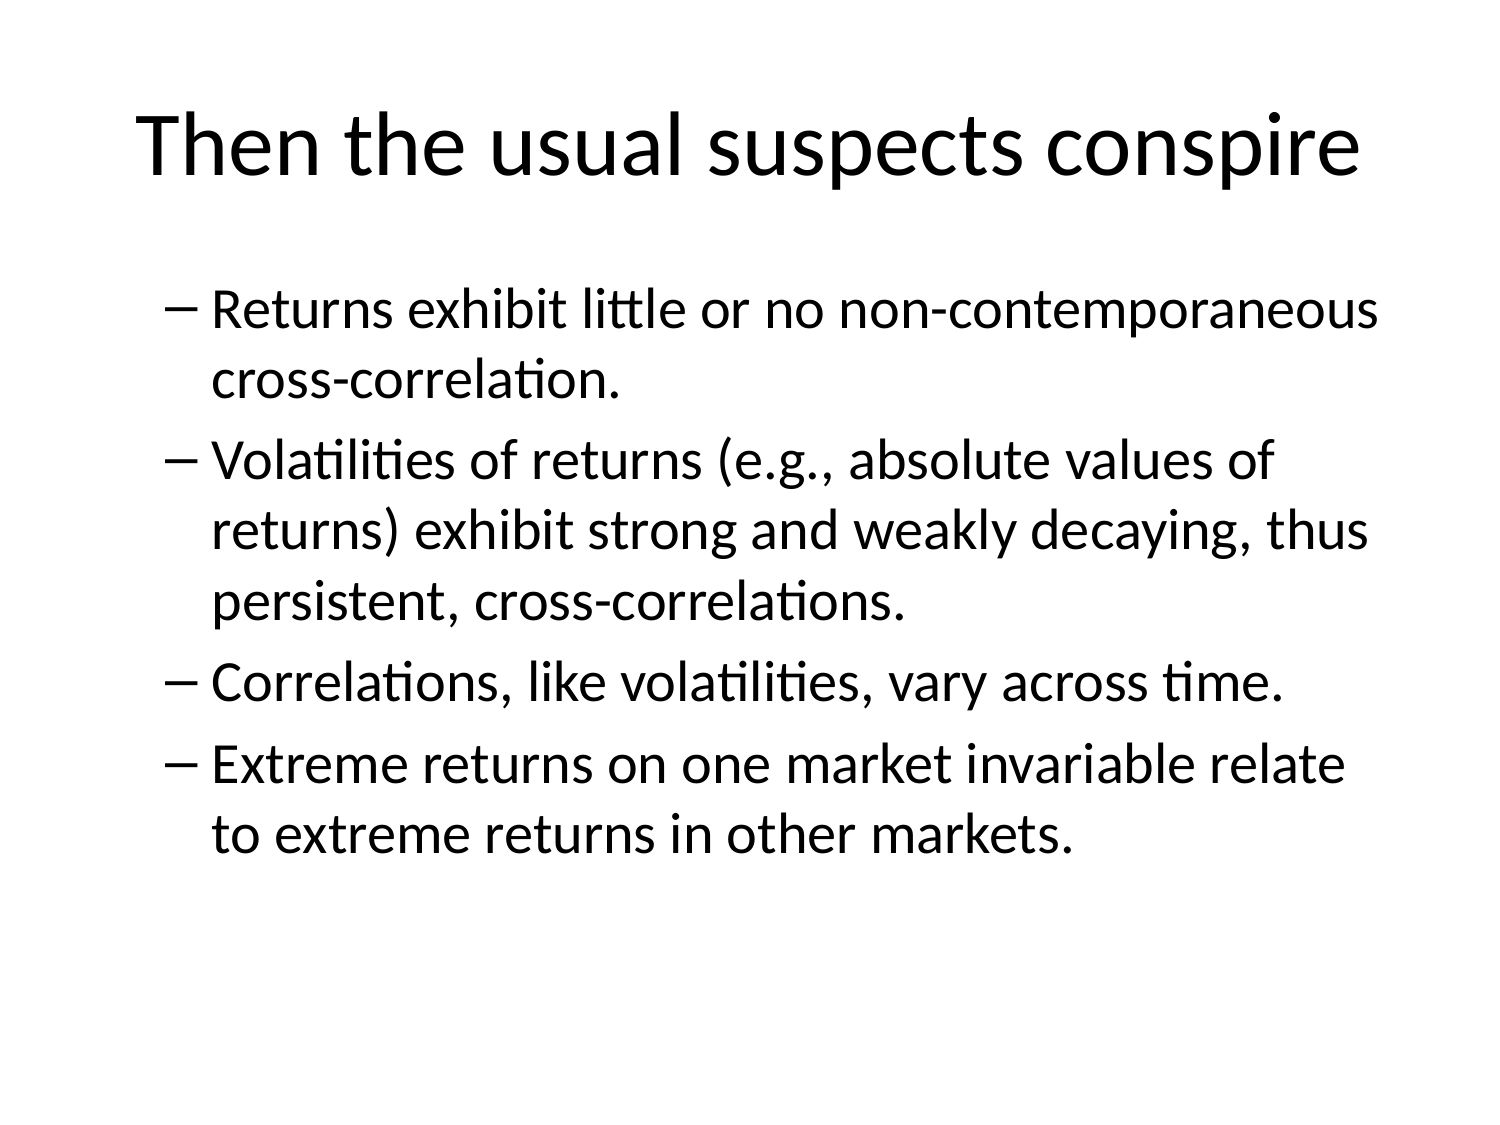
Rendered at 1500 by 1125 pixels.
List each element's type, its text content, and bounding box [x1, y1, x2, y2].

list Returns exhibit little or no non-contemporaneous cross-correlation. Volatilities of returns (e.g., absolute values of returns) exhibit strong and weakly decaying, thus persistent, cross-correlations. Correlations, like volatilities, vary across time. Extreme returns on one market invariable relate to extreme returns in other markets. [75, 262, 1425, 1005]
title Then the usual suspects conspire [75, 45, 1425, 233]
